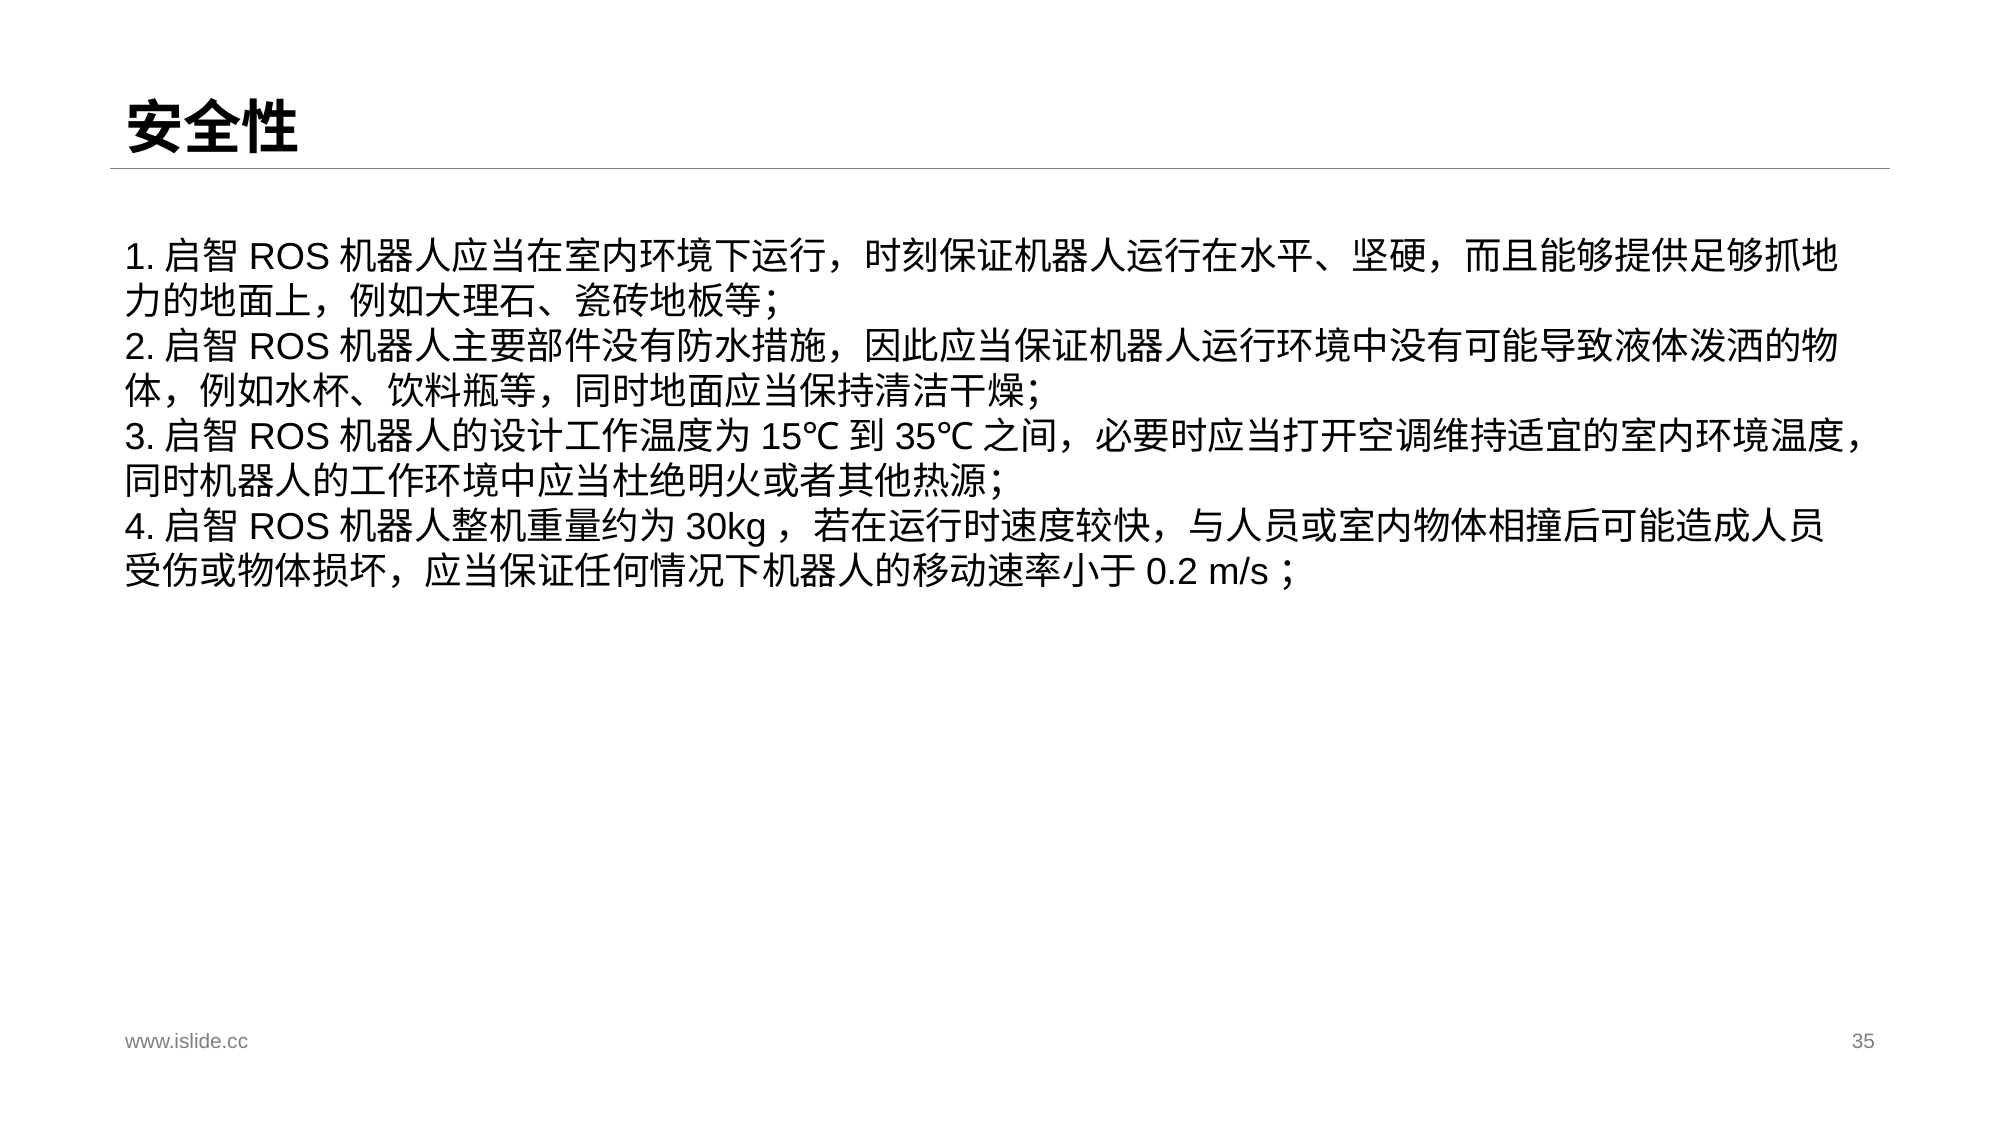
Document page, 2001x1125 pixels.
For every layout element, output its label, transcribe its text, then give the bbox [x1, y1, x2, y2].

text_box 1.启智ROS机器人应当在室内环境下运行，时刻保证机器人运行在水平、坚硬，而且能够提供足够抓地力的地面上，例如大理石、瓷砖地板等； 2.启智ROS机器人主要部件没有防水措施，因此应当保证机器人运行环境中没有可能导致液体泼洒的物体，例如水杯、饮料瓶等，同时地面应当保持清洁干燥； 3.启智ROS机器人的设计工作温度为15℃到35℃之间，必要时应当打开空调维持适宜的室内环境温度，同时机器人的工作环境中应当杜绝明火或者其他热源； 4.启智ROS机器人整机重量约为30kg，若在运行时速度较快，与人员或室内物体相撞后可能造成人员受伤或物体损坏，应当保证任何情况下机器人的移动速率小于0.2 m/s； [109, 224, 1864, 645]
footer www.islide.cc [109, 1023, 790, 1058]
slide_number 35 [1412, 1023, 1890, 1058]
title 安全性 [109, 0, 1890, 169]
